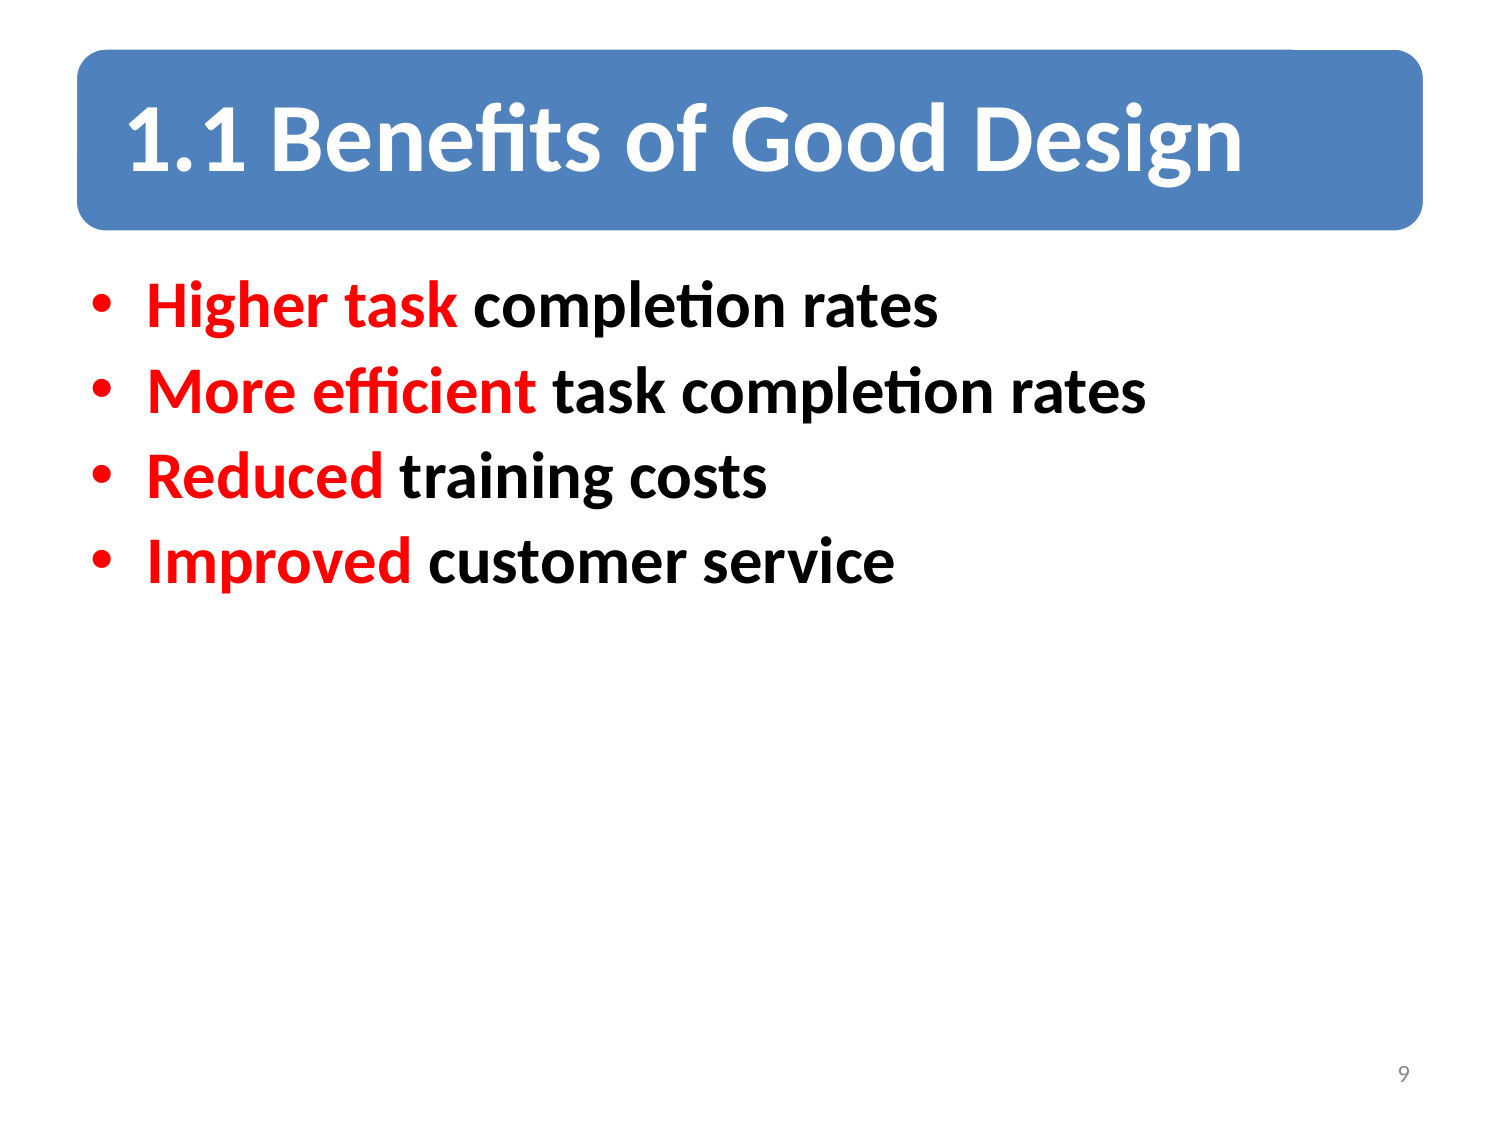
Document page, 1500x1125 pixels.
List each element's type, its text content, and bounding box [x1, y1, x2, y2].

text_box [74, 44, 1426, 233]
slide_number 9 [1074, 1042, 1425, 1103]
list Higher task completion rates More efficient task completion rates Reduced training costs Improved customer service [75, 262, 1425, 1005]
